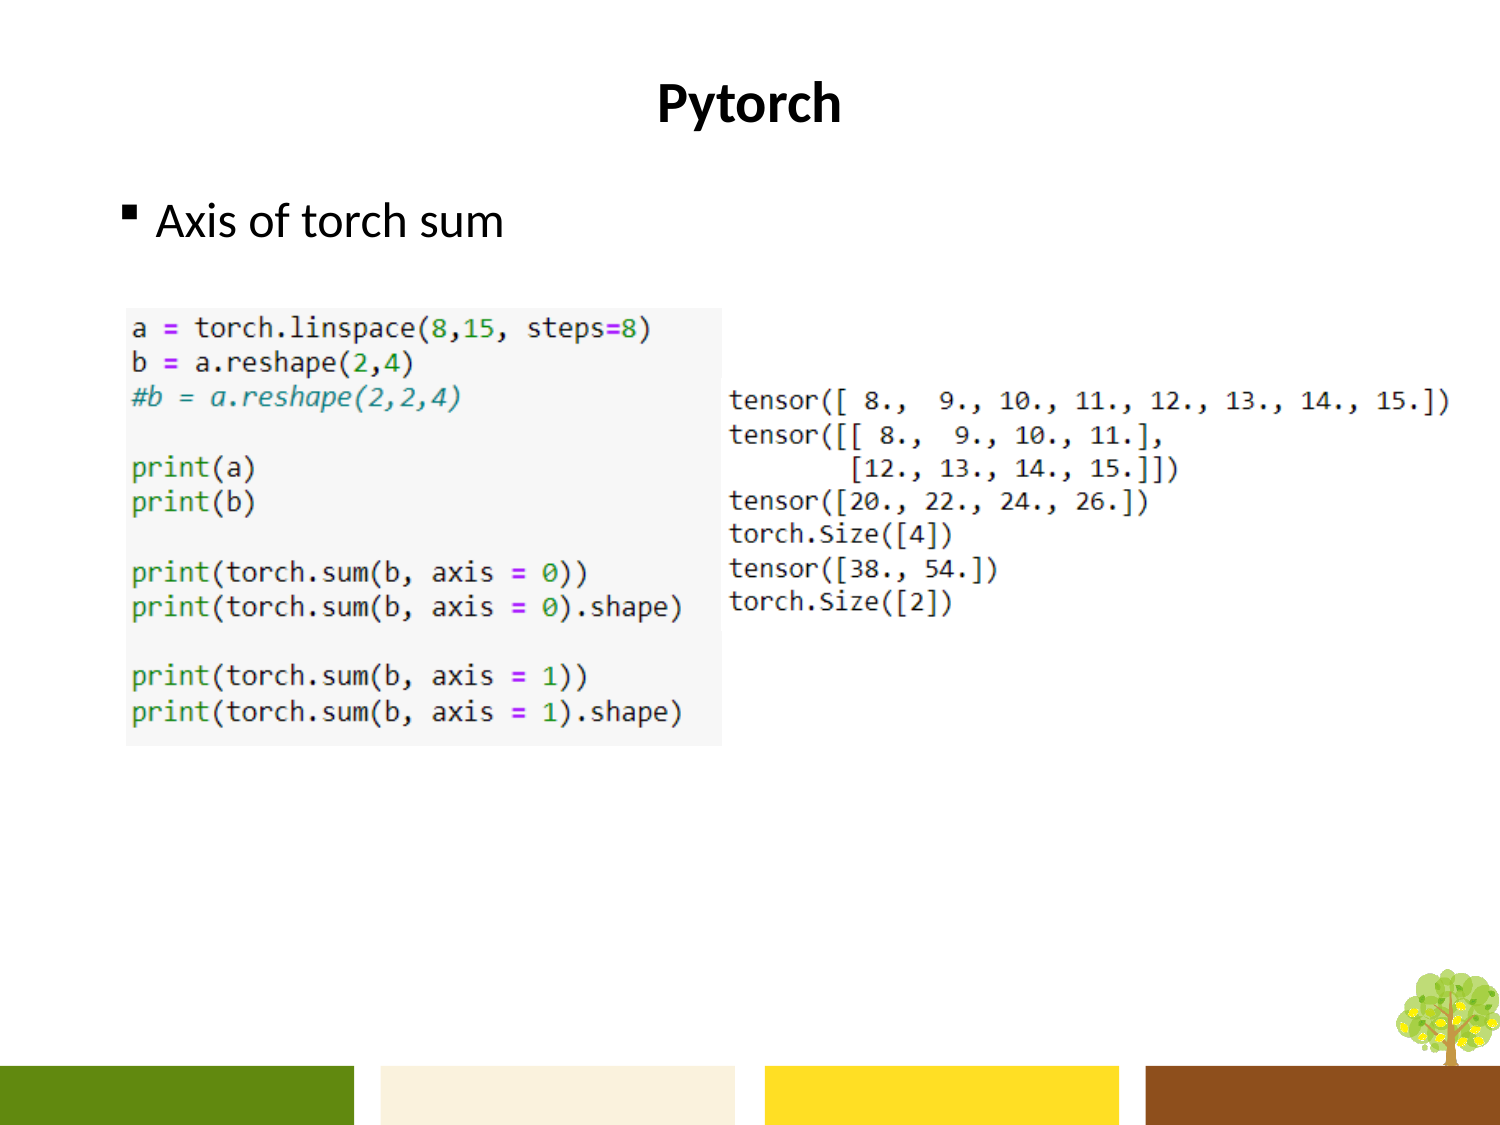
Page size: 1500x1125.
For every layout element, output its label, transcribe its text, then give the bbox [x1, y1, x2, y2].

list Axis of torch sum [103, 186, 1397, 1014]
title Pytorch [103, 59, 1397, 149]
picture [126, 308, 1458, 746]
picture [1396, 969, 1500, 1066]
